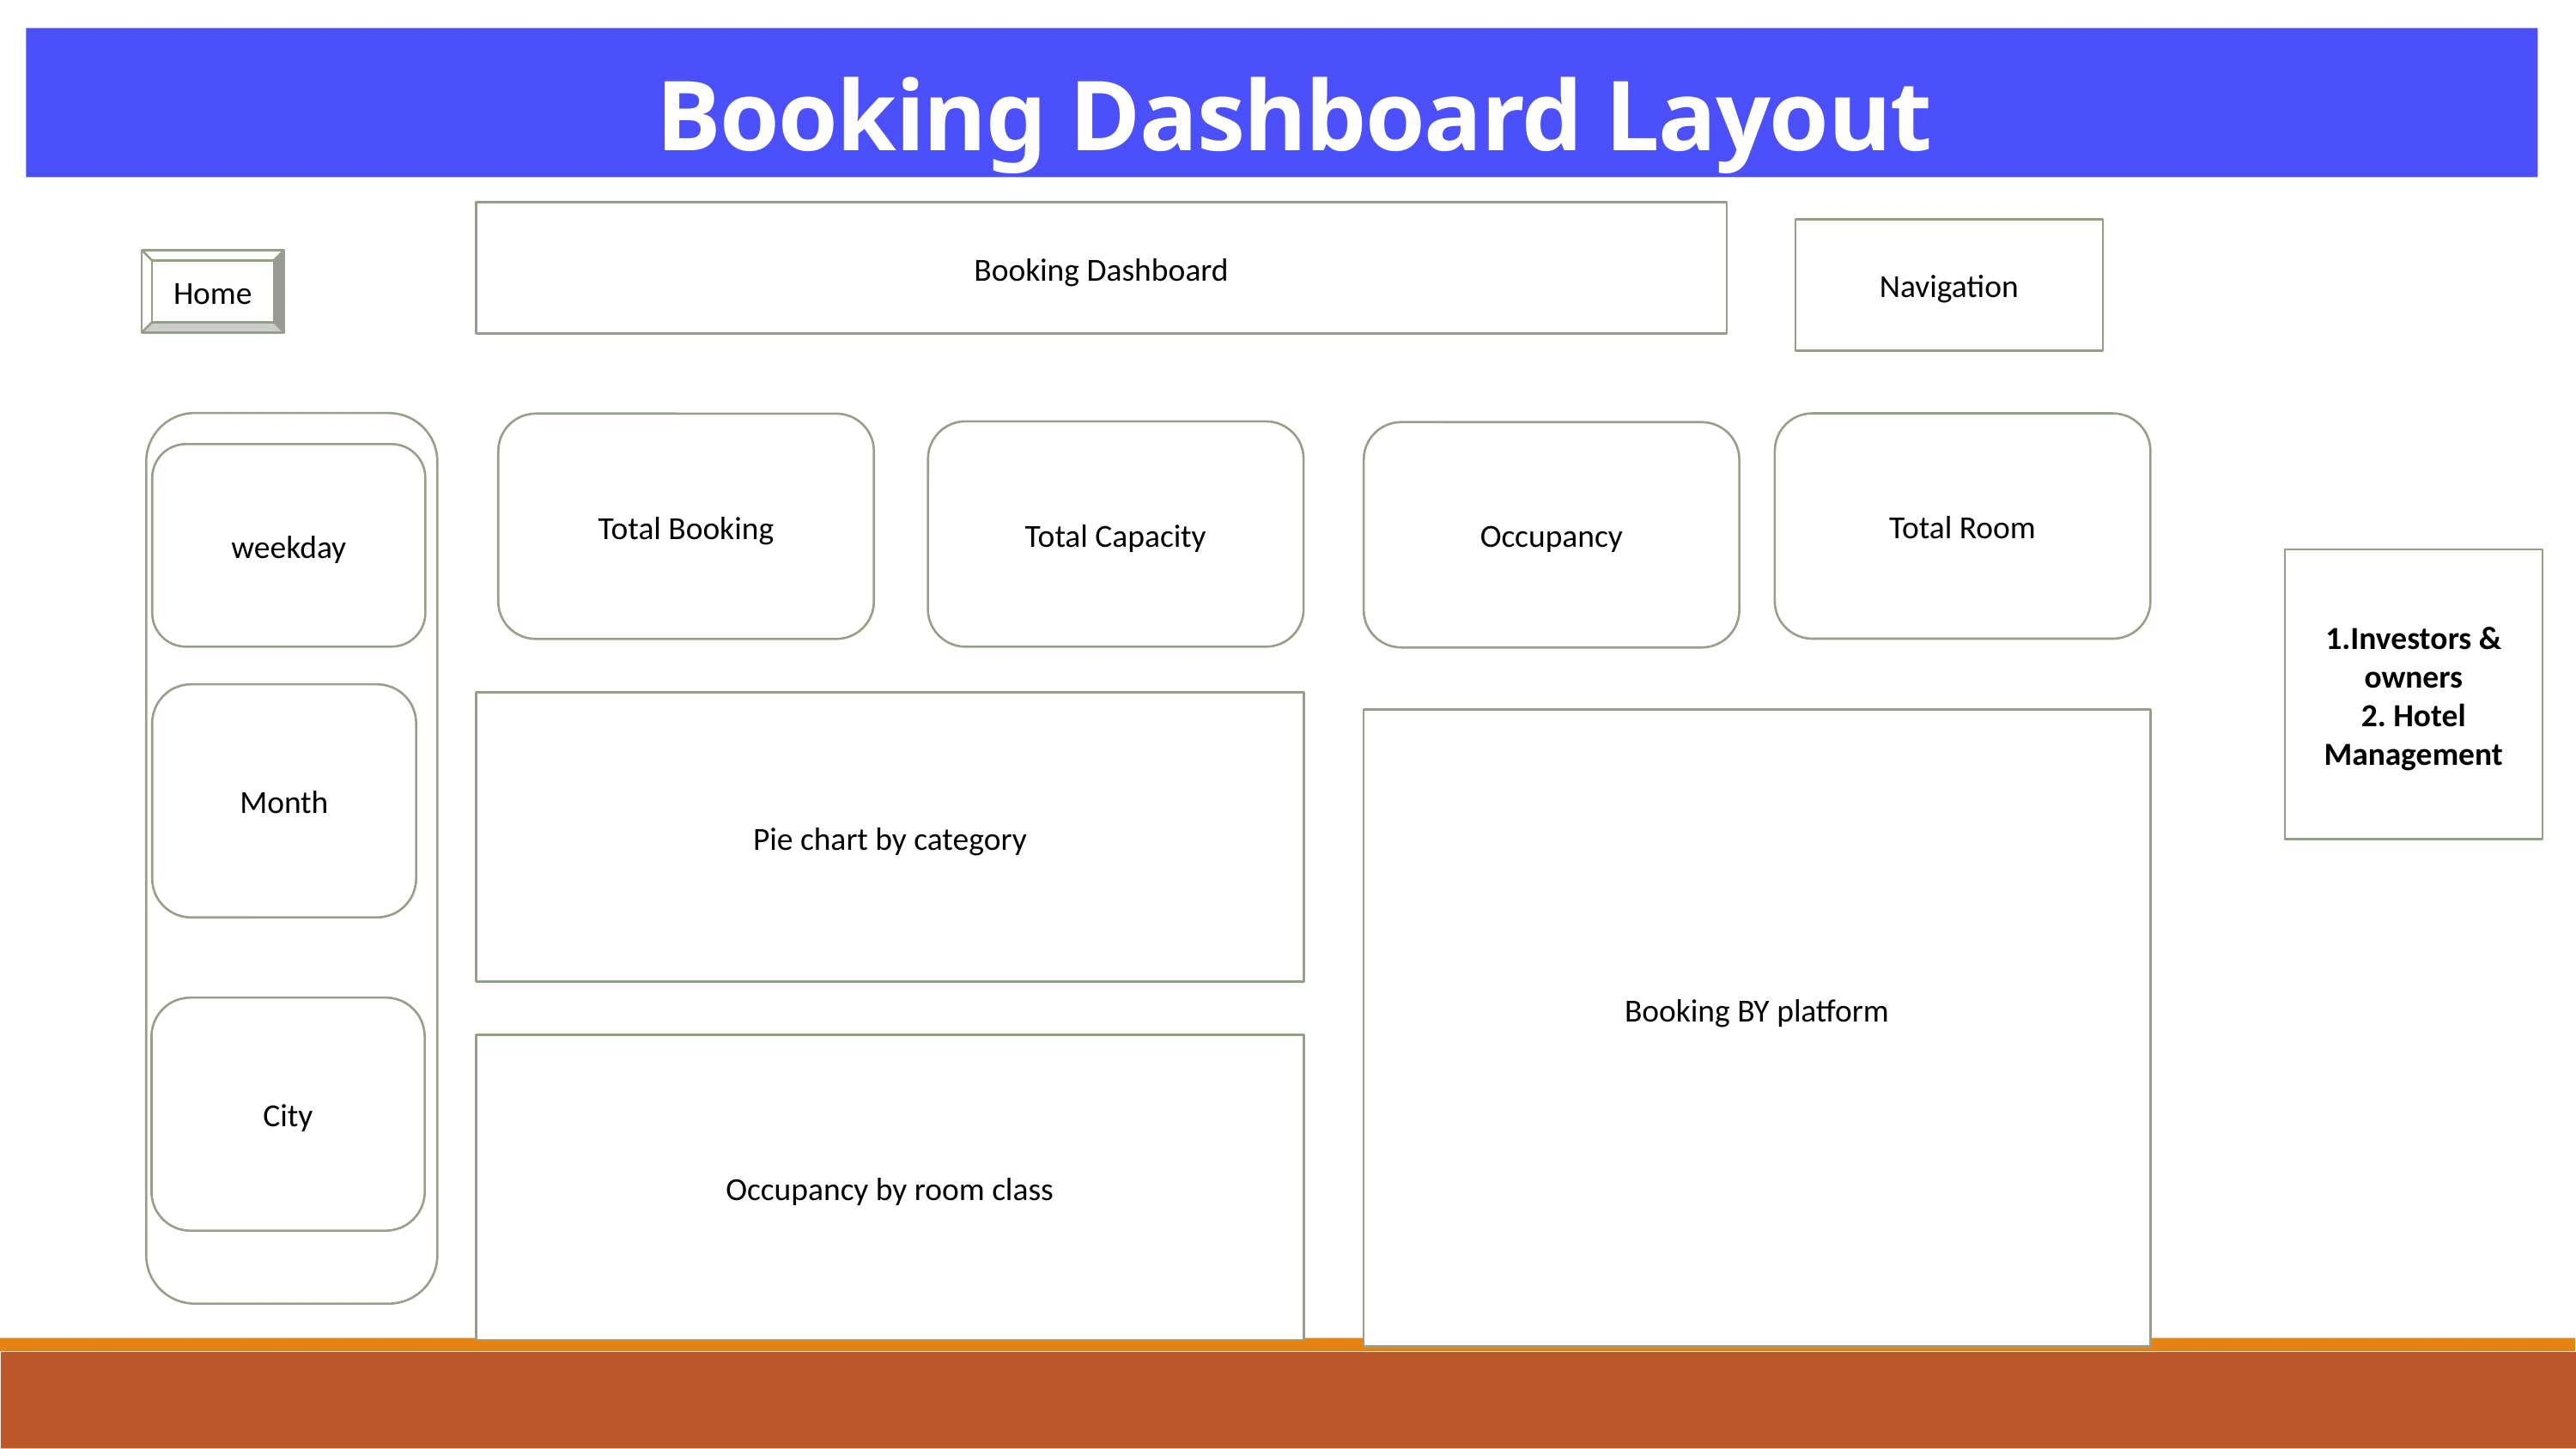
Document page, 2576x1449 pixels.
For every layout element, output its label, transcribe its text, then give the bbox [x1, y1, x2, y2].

text_box filters [144, 411, 439, 1305]
text_box Home [141, 249, 285, 334]
text_box Pie chart by category [475, 691, 1305, 983]
text_box Occupancy by room class [475, 1034, 1305, 1341]
text_box Navigation [1795, 218, 2104, 352]
text_box 1.Investors & owners 2. Hotel Management [2284, 549, 2543, 840]
text_box Total Capacity [927, 420, 1305, 648]
text_box Occupancy [1362, 421, 1741, 649]
title Booking Dashboard Layout [26, 27, 2538, 178]
text_box City [150, 996, 426, 1232]
text_box Total Booking [496, 412, 876, 640]
text_box Month [150, 682, 417, 919]
text_box weekday [150, 443, 427, 648]
text_box Booking Dashboard [475, 201, 1728, 335]
text_box Total Room [1773, 412, 2152, 640]
text_box Booking BY platform [1363, 708, 2152, 1348]
